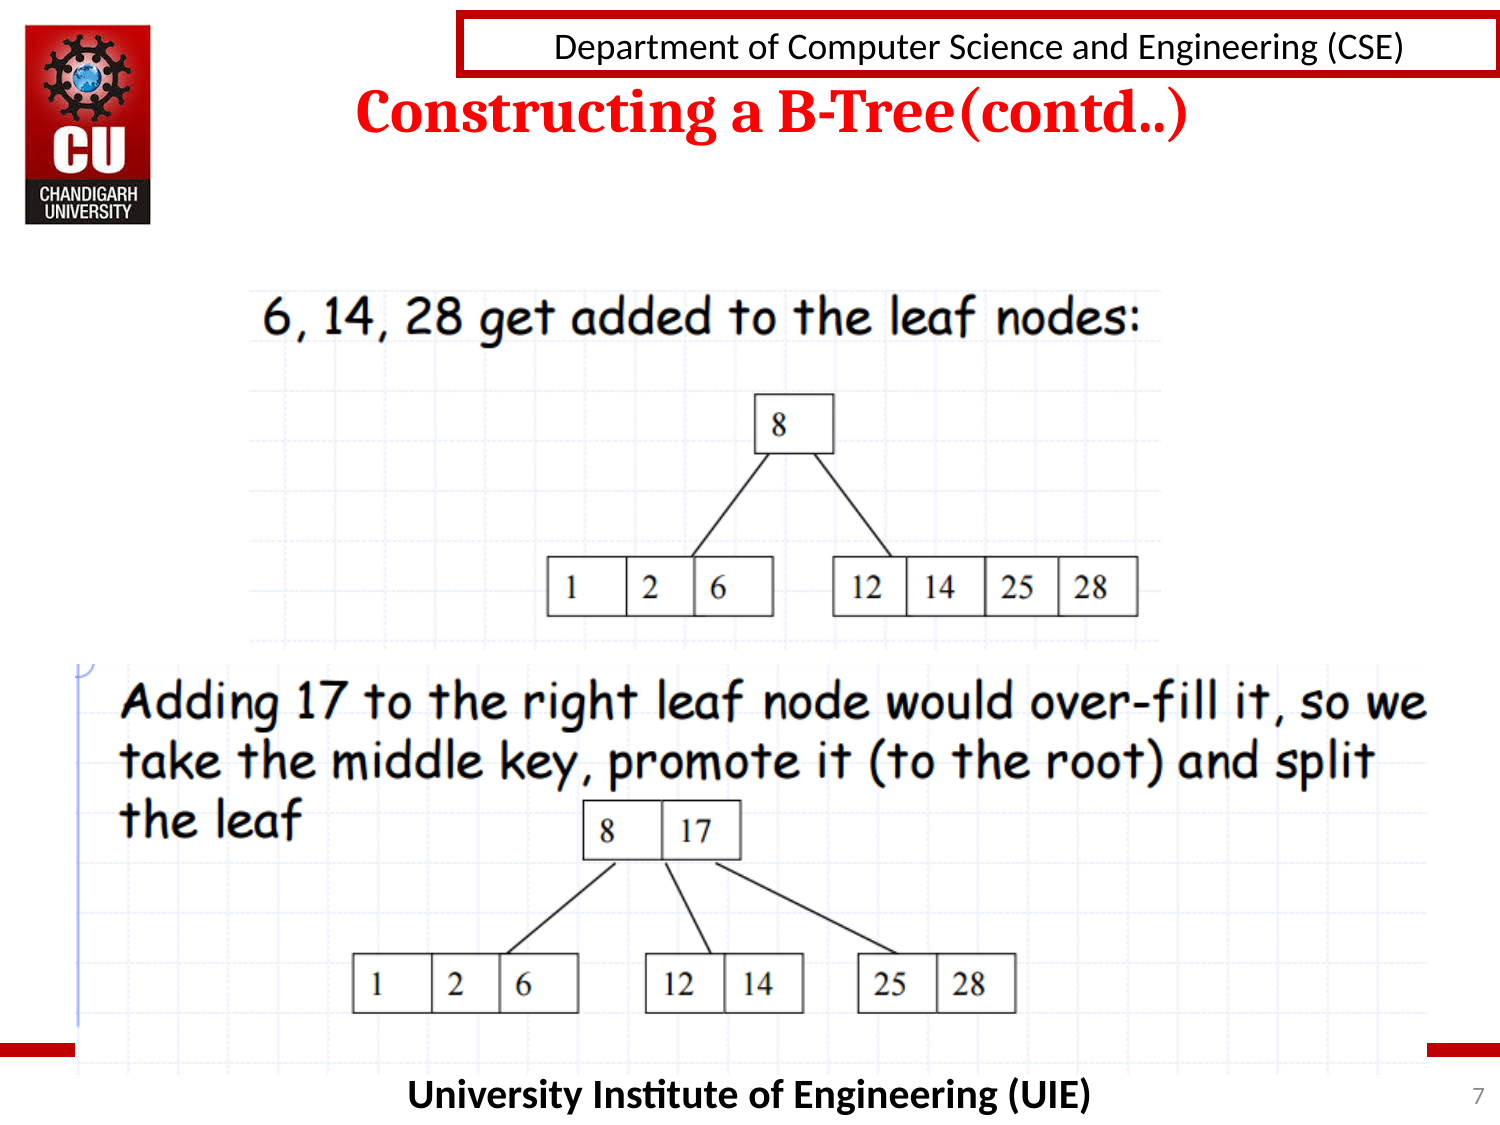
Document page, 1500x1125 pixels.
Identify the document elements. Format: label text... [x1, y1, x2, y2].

text_box Constructing a B-Tree(contd..) [137, 62, 1413, 188]
slide_number 7 [1149, 1065, 1500, 1125]
picture [74, 663, 1427, 1076]
picture [249, 288, 1162, 651]
picture [24, 24, 151, 225]
